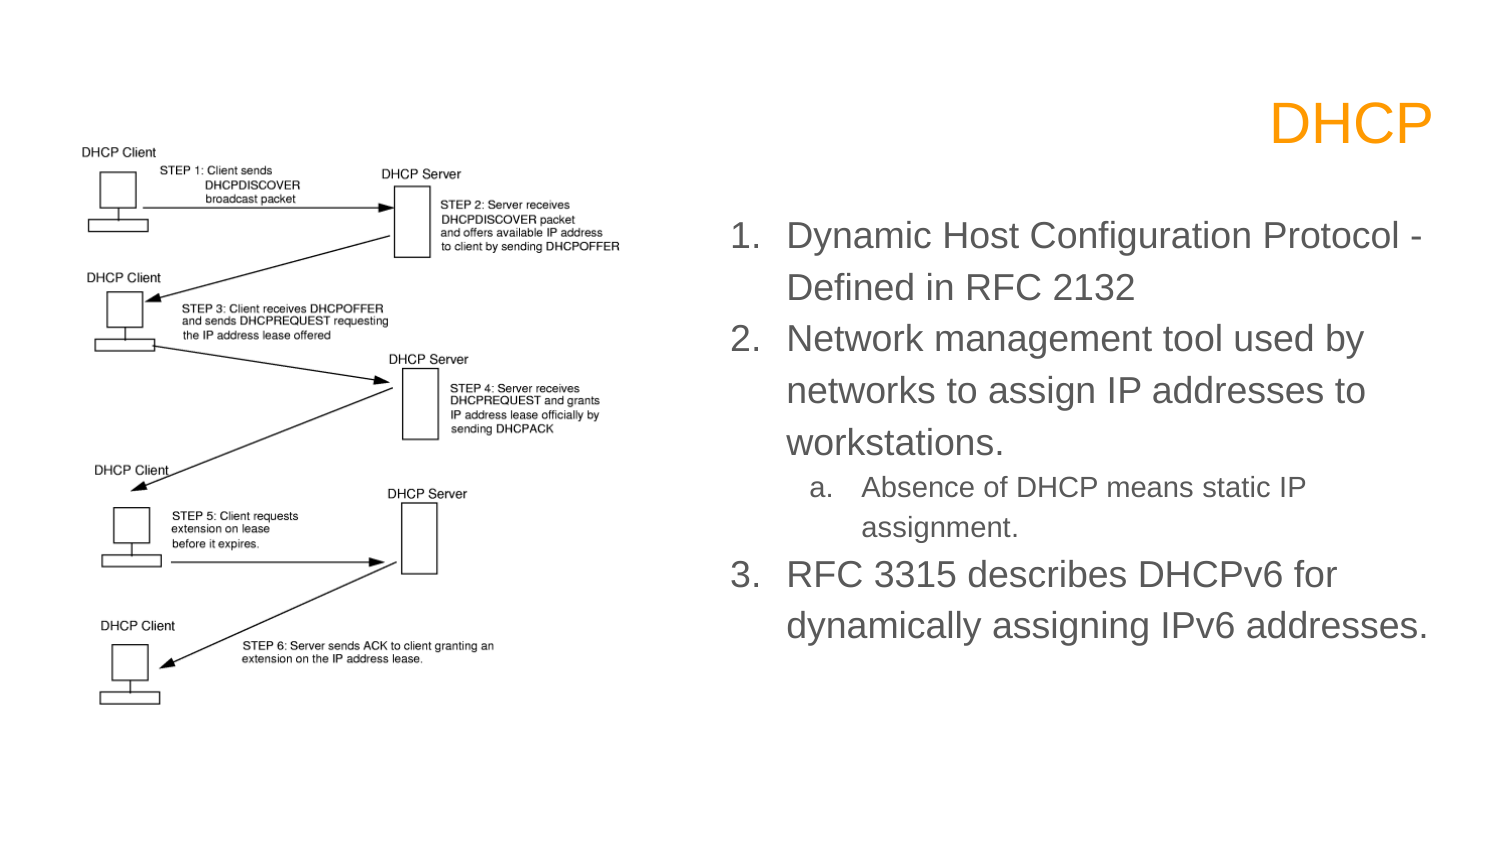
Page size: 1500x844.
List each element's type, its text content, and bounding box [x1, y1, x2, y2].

title DHCP [51, 72, 1449, 167]
list Dynamic Host Configuration Protocol - Defined in RFC 2132 Network management tool used by networks to assign IP addresses to workstations. Absence of DHCP means static IP assignment. RFC 3315 describes DHCPv6 for dynamically assigning IPv6 addresses. [696, 189, 1449, 750]
picture [64, 124, 633, 759]
